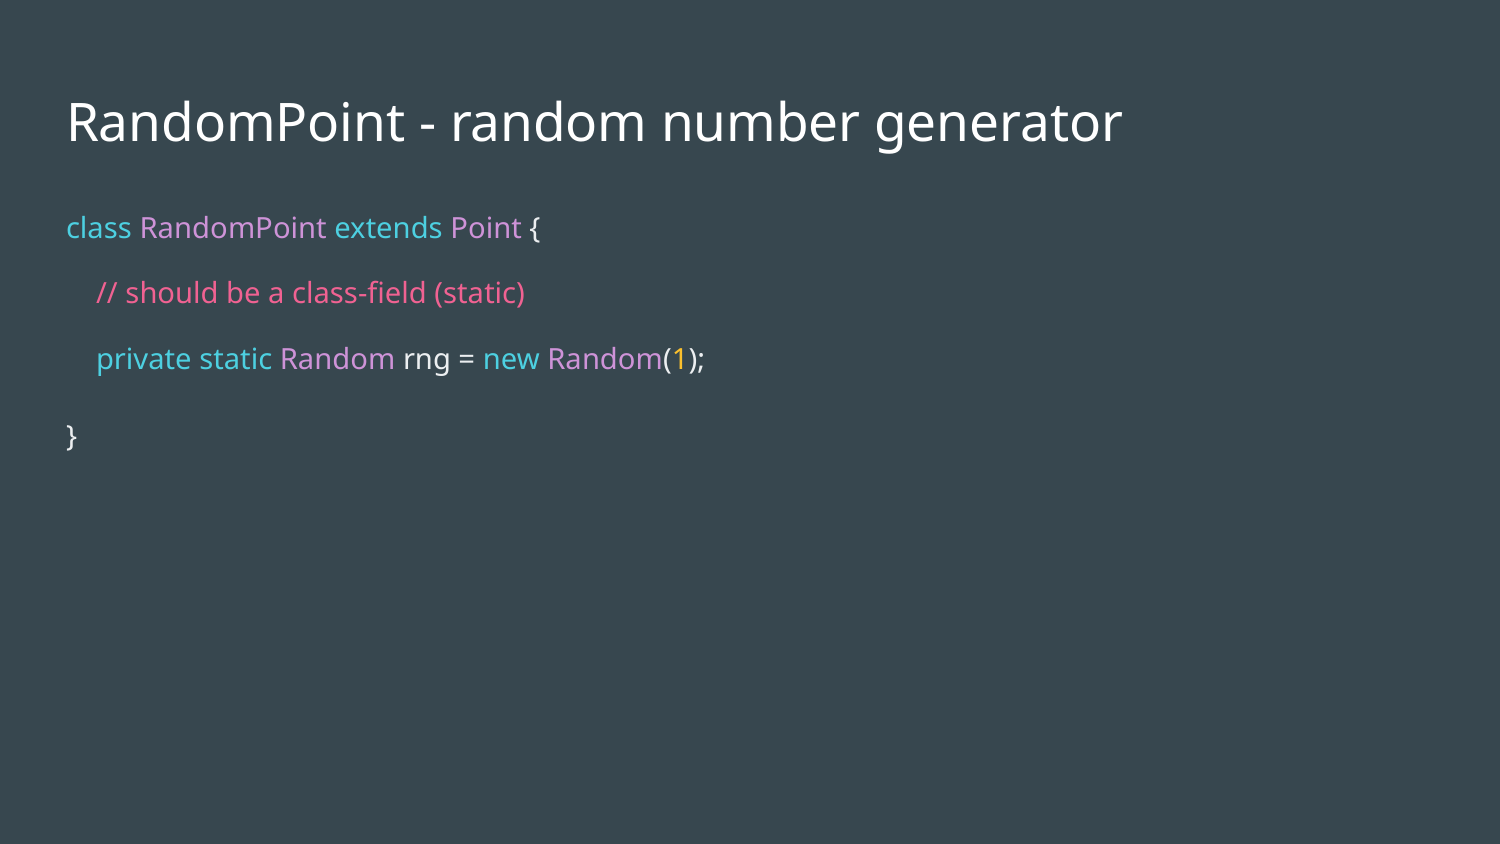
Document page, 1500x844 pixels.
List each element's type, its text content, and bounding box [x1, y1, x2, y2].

title RandomPoint - random number generator [51, 72, 1449, 167]
list class RandomPoint extends Point { // should be a class-field (static) private static Random rng = new Random(1); } [51, 189, 1449, 750]
